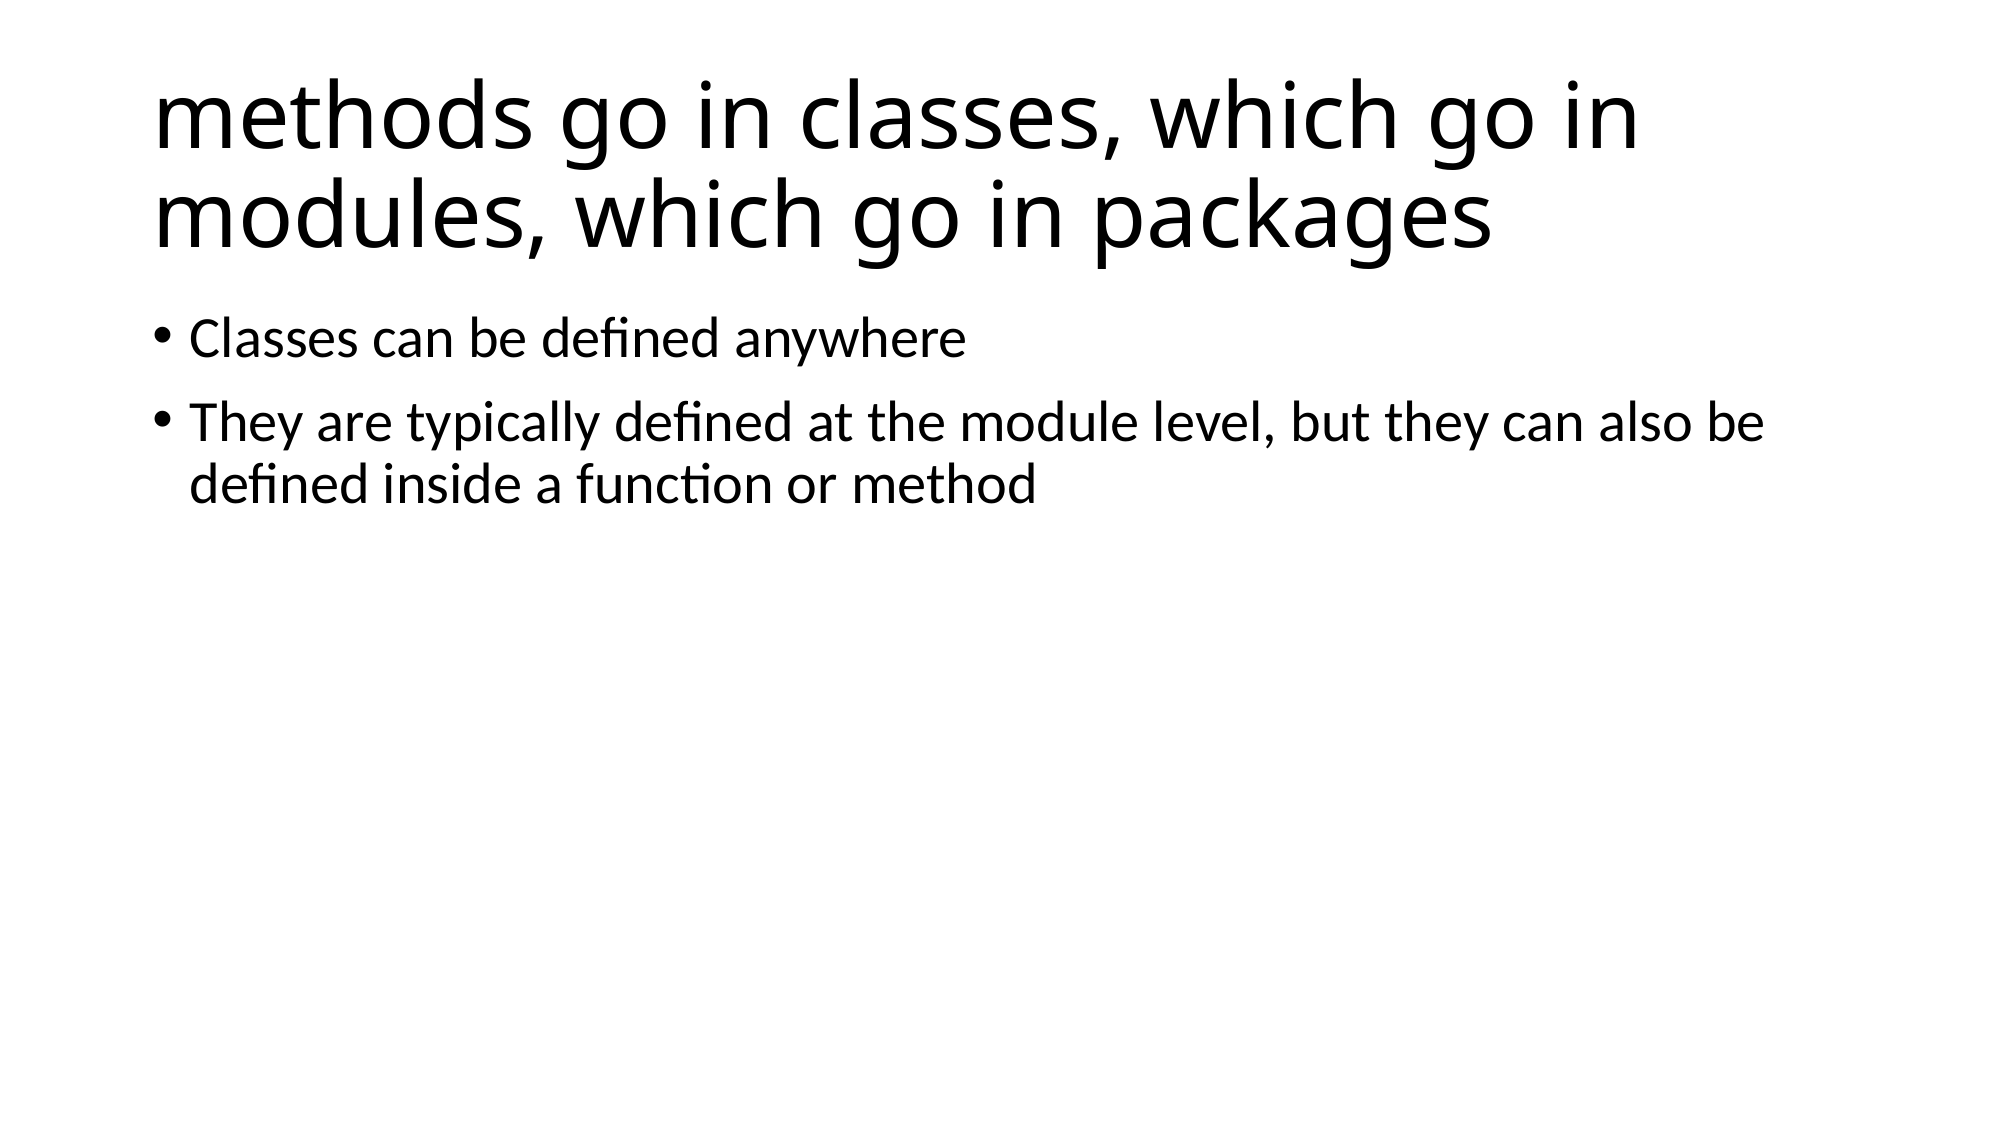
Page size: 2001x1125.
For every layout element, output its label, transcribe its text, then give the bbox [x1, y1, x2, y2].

list Classes can be defined anywhere They are typically defined at the module level, but they can also be defined inside a function or method [137, 299, 1863, 1014]
title methods go in classes, which go in modules, which go in packages [137, 59, 1863, 278]
